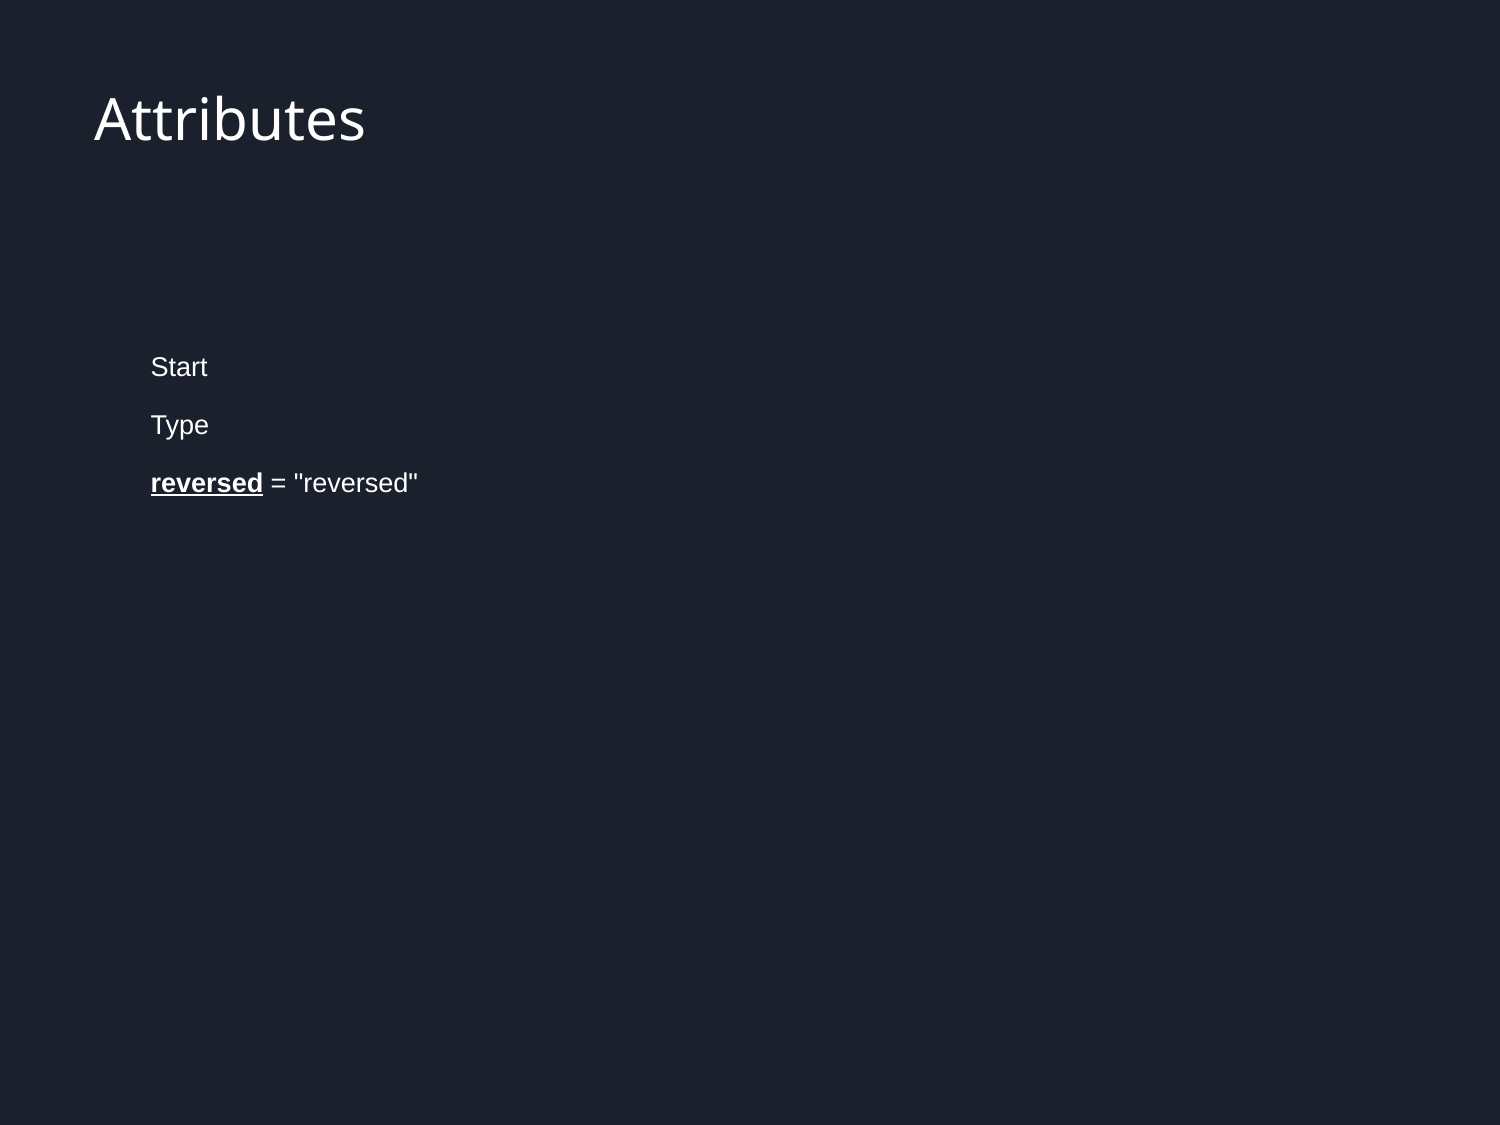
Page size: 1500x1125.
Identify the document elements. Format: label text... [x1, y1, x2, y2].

list Start Type reversed = "reversed" [135, 336, 1237, 1025]
title Attributes [79, 74, 1237, 304]
